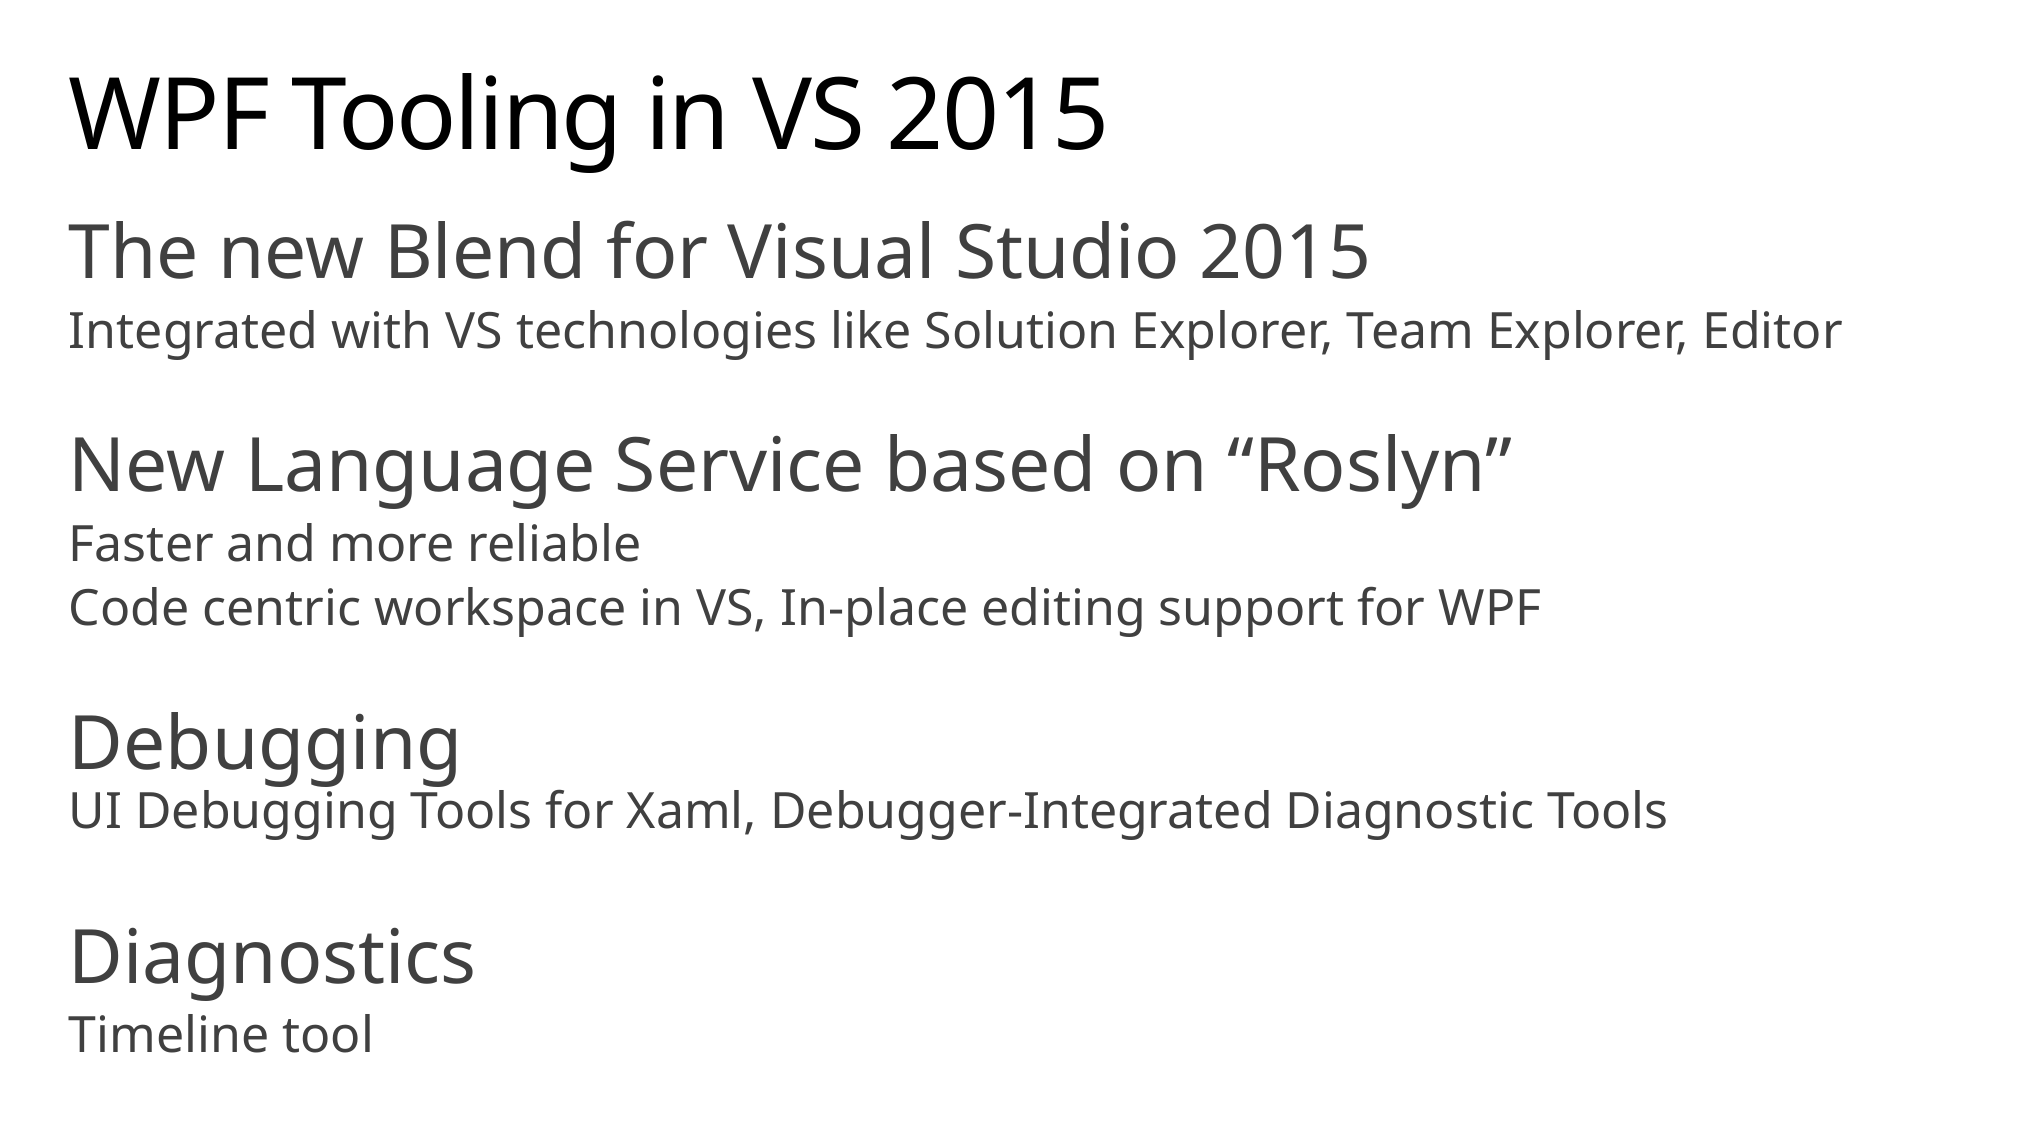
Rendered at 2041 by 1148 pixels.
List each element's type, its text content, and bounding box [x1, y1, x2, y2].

title WPF Tooling in VS 2015 [45, 48, 1996, 199]
list The new Blend for Visual Studio 2015 Integrated with VS technologies like Solution Explorer, Team Explorer, Editor New Language Service based on “Roslyn” Faster and more reliable Code centric workspace in VS, In-place editing support for WPF Debugging UI Debugging Tools for Xaml, Debugger-Integrated Diagnostic Tools Diagnostics Timeline tool [45, 199, 1996, 1148]
